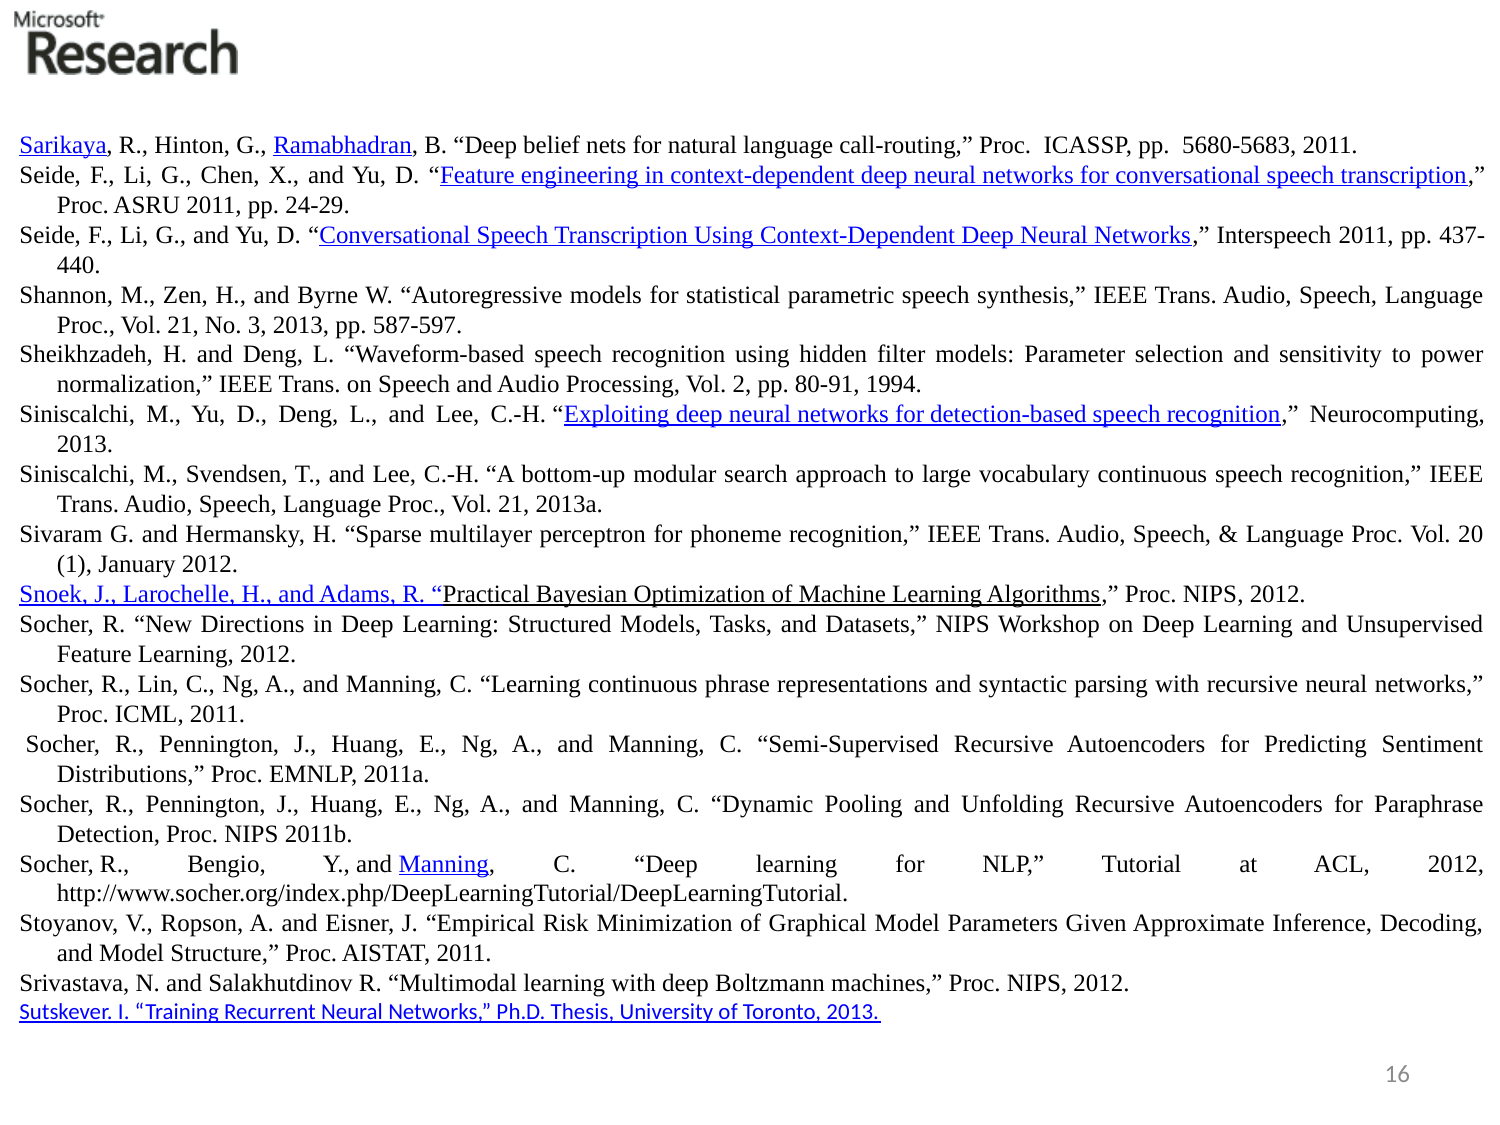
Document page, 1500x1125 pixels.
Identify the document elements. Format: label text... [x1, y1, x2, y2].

slide_number 16 [1074, 1042, 1425, 1103]
text_box Sarikaya, R., Hinton, G., Ramabhadran, B. “Deep belief nets for natural language call-routing,” Proc. ICASSP, pp. 5680-5683, 2011. Seide, F., Li, G., Chen, X., and Yu, D. “Feature engineering in context-dependent deep neural networks for conversational speech transcription,” Proc. ASRU 2011, pp. 24-29. Seide, F., Li, G., and Yu, D. “Conversational Speech Transcription Using Context-Dependent Deep Neural Networks,” Interspeech 2011, pp. 437-440. Shannon, M., Zen, H., and Byrne W. “Autoregressive models for statistical parametric speech synthesis,” IEEE Trans. Audio, Speech, Language Proc., Vol. 21, No. 3, 2013, pp. 587-597. Sheikhzadeh, H. and Deng, L. “Waveform-based speech recognition using hidden filter models: Parameter selection and sensitivity to power normalization,” IEEE Trans. on Speech and Audio Processing, Vol. 2, pp. 80-91, 1994. Siniscalchi, M., Yu, D., Deng, L., and Lee, C.-H. “Exploiting deep neural networks for detection-based speech recognition,” Neurocomputing, 2013. Siniscalchi, M., Svendsen, T., and Lee, C.-H. “A bottom-up modular search approach to large vocabulary continuous speech recognition,” IEEE Trans. Audio, Speech, Language Proc., Vol. 21, 2013a. Sivaram G. and Hermansky, H. “Sparse multilayer perceptron for phoneme recognition,” IEEE Trans. Audio, Speech, & Language Proc. Vol. 20 (1), January 2012. Snoek, J., Larochelle, H., and Adams, R. “Practical Bayesian Optimization of Machine Learning Algorithms,” Proc. NIPS, 2012. Socher, R. “New Directions in Deep Learning: Structured Models, Tasks, and Datasets,” NIPS Workshop on Deep Learning and Unsupervised Feature Learning, 2012. Socher, R., Lin, C., Ng, A., and Manning, C. “Learning continuous phrase representations and syntactic parsing with recursive neural networks,” Proc. ICML, 2011. Socher, R., Pennington, J., Huang, E., Ng, A., and Manning, C. “Semi-Supervised Recursive Autoencoders for Predicting Sentiment Distributions,” Proc. EMNLP, 2011a. Socher, R., Pennington, J., Huang, E., Ng, A., and Manning, C. “Dynamic Pooling and Unfolding Recursive Autoencoders for Paraphrase Detection, Proc. NIPS 2011b. Socher, R., Bengio, Y., and Manning, C. “Deep learning for NLP,” Tutorial at ACL, 2012, http://www.socher.org/index.php/DeepLearningTutorial/DeepLearningTutorial. Stoyanov, V., Ropson, A. and Eisner, J. “Empirical Risk Minimization of Graphical Model Parameters Given Approximate Inference, Decoding, and Model Structure,” Proc. AISTAT, 2011. Srivastava, N. and Salakhutdinov R. “Multimodal learning with deep Boltzmann machines,” Proc. NIPS, 2012. Sutskever. I. “Training Recurrent Neural Networks,” Ph.D. Thesis, University of Toronto, 2013. [4, 121, 1500, 1032]
picture [14, 10, 238, 75]
